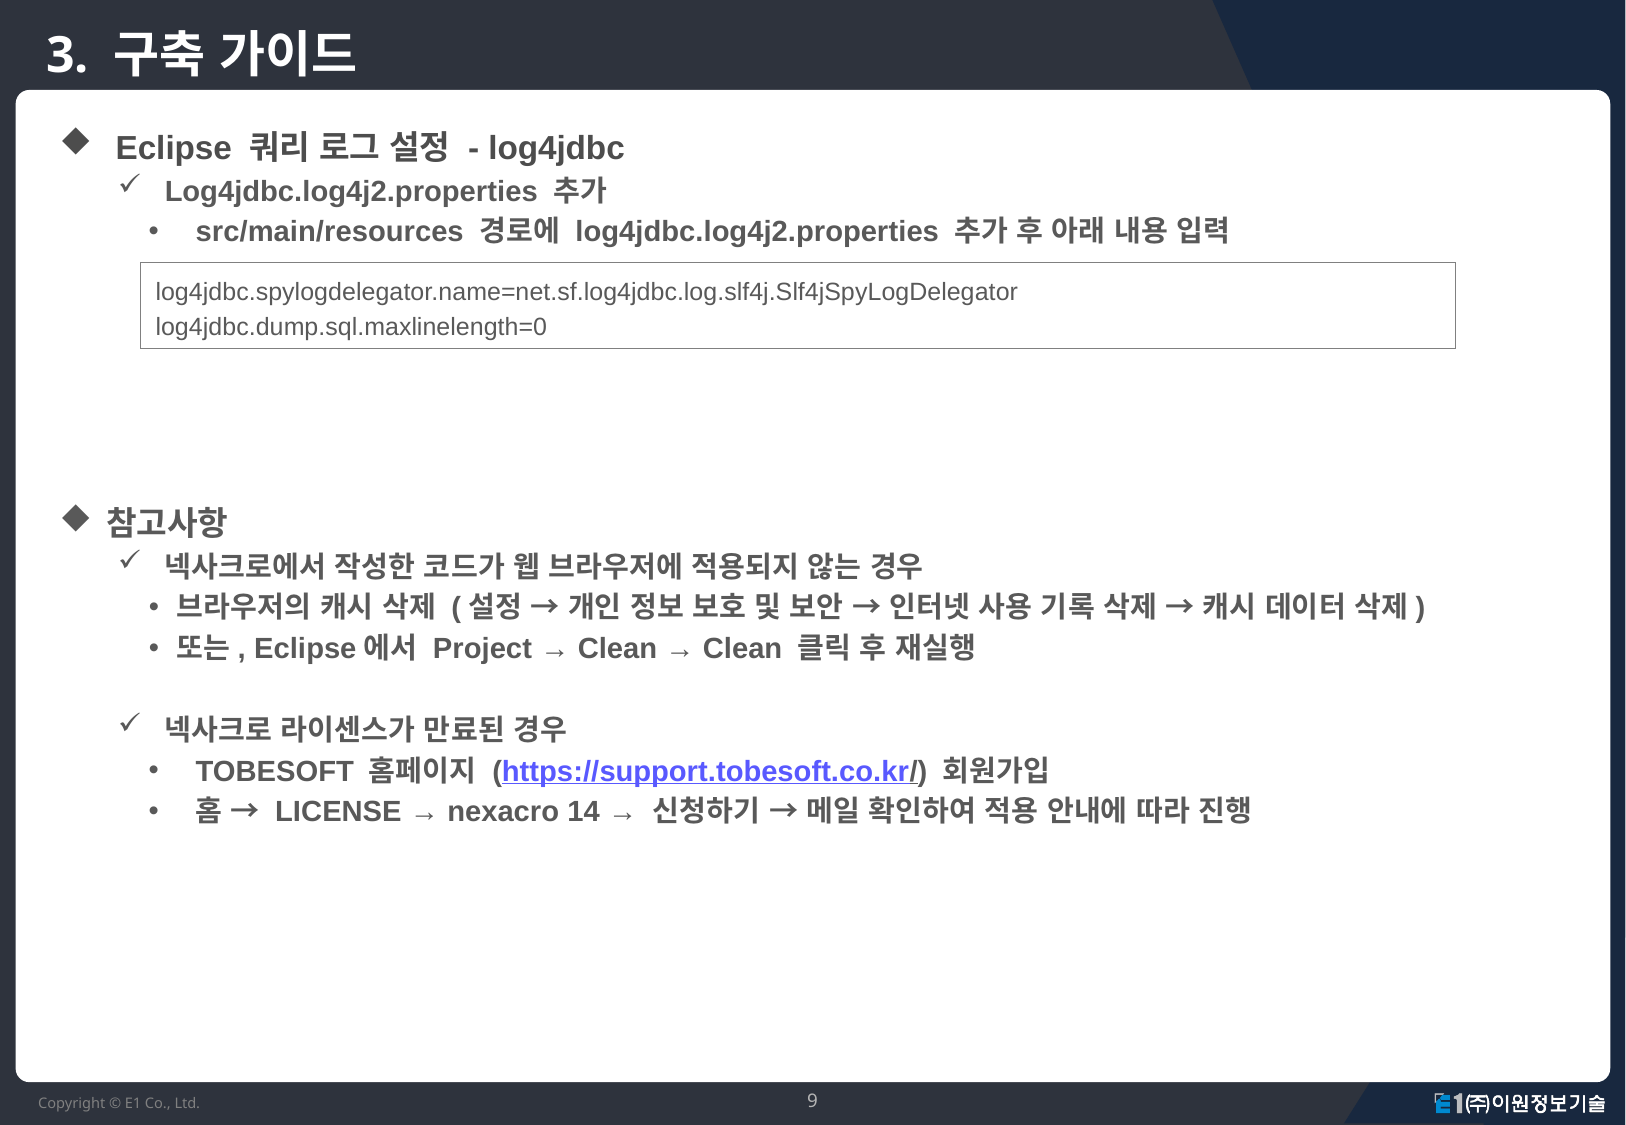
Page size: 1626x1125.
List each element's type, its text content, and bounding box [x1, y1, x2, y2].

text_box 참고사항 넥사크로에서 작성한 코드가 웹 브라우저에 적용되지 않는 경우 브라우저의 캐시 삭제 (설정 → 개인 정보 보호 및 보안 → 인터넷 사용 기록 삭제 → 캐시 데이터 삭제) 또는, Eclipse에서 Project → Clean → Clean 클릭 후 재실행 넥사크로 라이센스가 만료된 경우 TOBESOFT 홈페이지 (https://support.tobesoft.co.kr/) 회원가입 홈 → LICENSE → nexacro 14 → 신청하기 → 메일 확인하여 적용 안내에 따라 진행 [44, 494, 1581, 836]
slide_number 9 [712, 1080, 913, 1123]
title 3. 구축 가이드 [30, 5, 1465, 99]
text_box log4jdbc.spylogdelegator.name=net.sf.log4jdbc.log.slf4j.Slf4jSpyLogDelegator log4jdbc.dump.sql.maxlinelength=0 [140, 262, 1456, 349]
picture [1434, 1093, 1605, 1114]
text_box Eclipse 쿼리 로그 설정 - log4jdbc Log4jdbc.log4j2.properties 추가 src/main/resources 경로에 log4jdbc.log4j2.properties 추가 후 아래 내용 입력 [44, 118, 1581, 256]
